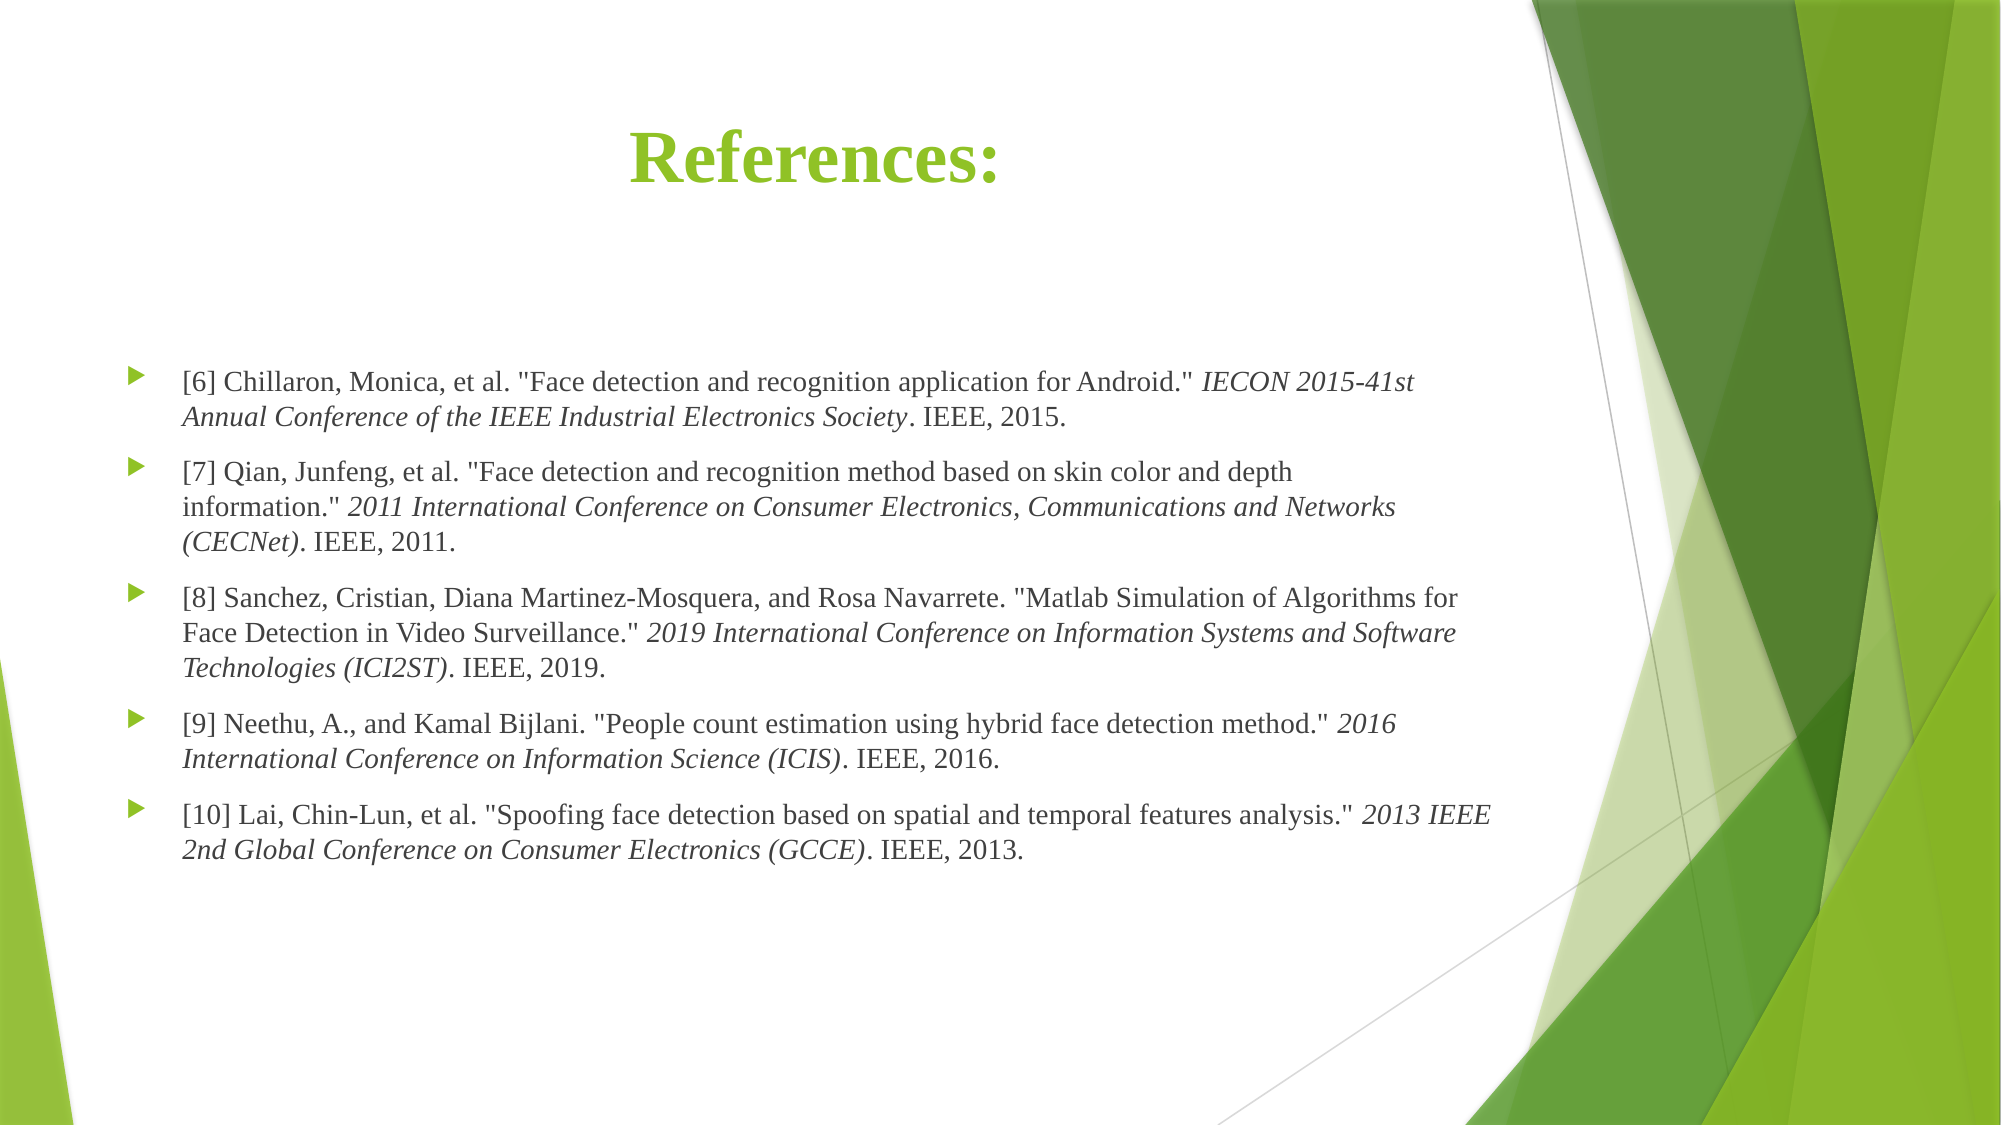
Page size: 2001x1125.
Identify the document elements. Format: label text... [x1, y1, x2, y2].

list [6] Chillaron, Monica, et al. "Face detection and recognition application for Android." IECON 2015-41st Annual Conference of the IEEE Industrial Electronics Society. IEEE, 2015. [7] Qian, Junfeng, et al. "Face detection and recognition method based on skin color and depth information." 2011 International Conference on Consumer Electronics, Communications and Networks (CECNet). IEEE, 2011. [8] Sanchez, Cristian, Diana Martinez-Mosquera, and Rosa Navarrete. "Matlab Simulation of Algorithms for Face Detection in Video Surveillance." 2019 International Conference on Information Systems and Software Technologies (ICI2ST). IEEE, 2019. [9] Neethu, A., and Kamal Bijlani. "People count estimation using hybrid face detection method." 2016 International Conference on Information Science (ICIS). IEEE, 2016. [10] Lai, Chin-Lun, et al. "Spoofing face detection based on spatial and temporal features analysis." 2013 IEEE 2nd Global Conference on Consumer Electronics (GCCE). IEEE, 2013. [111, 354, 1522, 992]
title References: [111, 99, 1522, 317]
